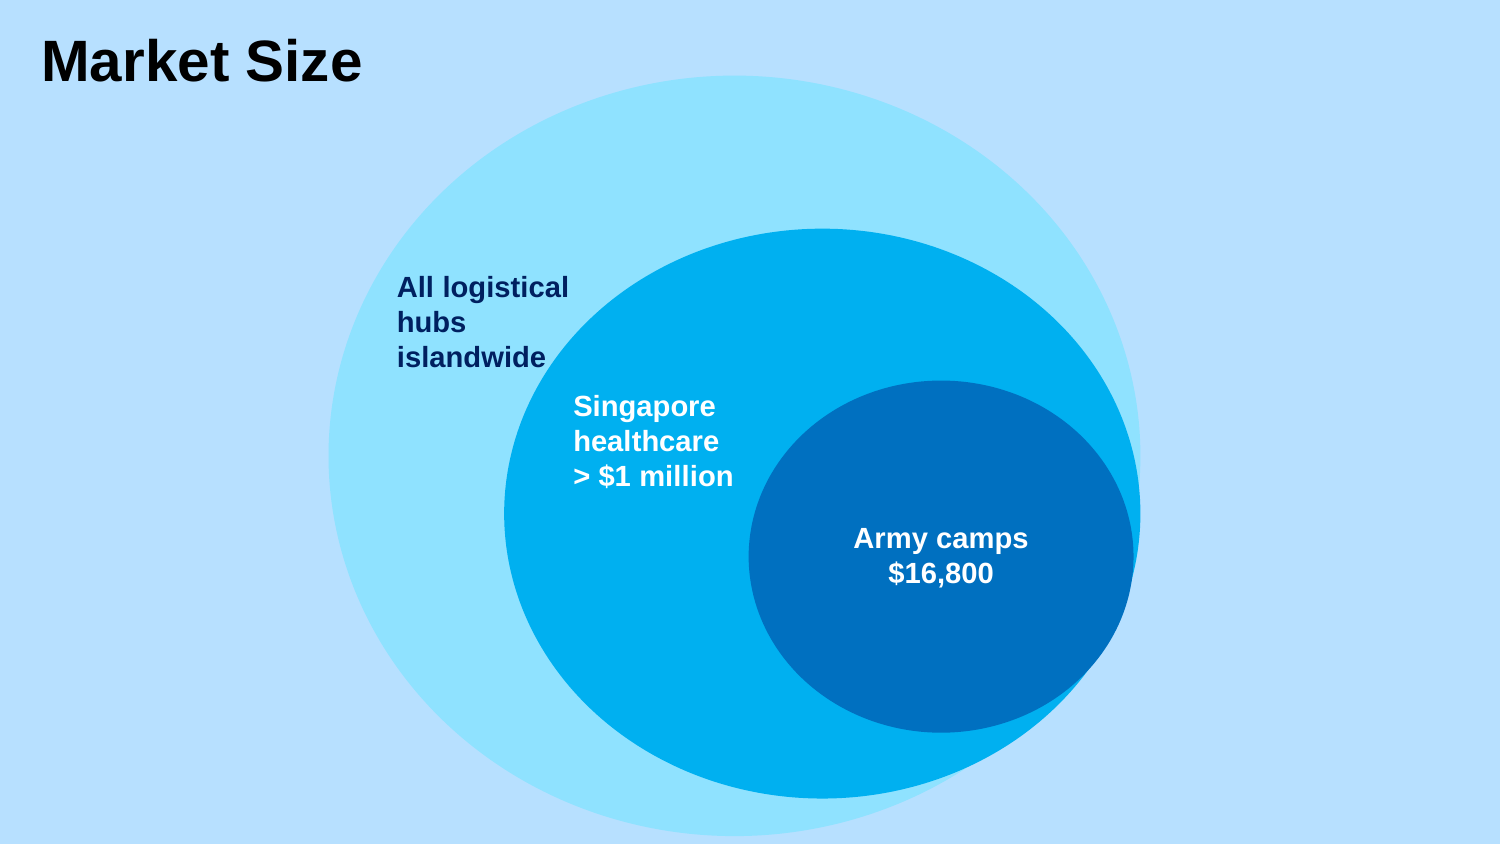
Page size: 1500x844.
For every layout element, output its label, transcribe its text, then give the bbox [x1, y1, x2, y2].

text_box Army camps $16,800 [833, 504, 1049, 646]
text_box [624, 228, 1141, 575]
text_box Singapore healthcare > $1 million [558, 371, 797, 510]
text_box All logistical hubs islandwide [381, 253, 624, 378]
text_box [391, 81, 1141, 486]
text_box [328, 268, 965, 837]
text_box [504, 378, 1086, 799]
text_box [748, 380, 1134, 733]
text_box Market Size [26, 7, 803, 102]
